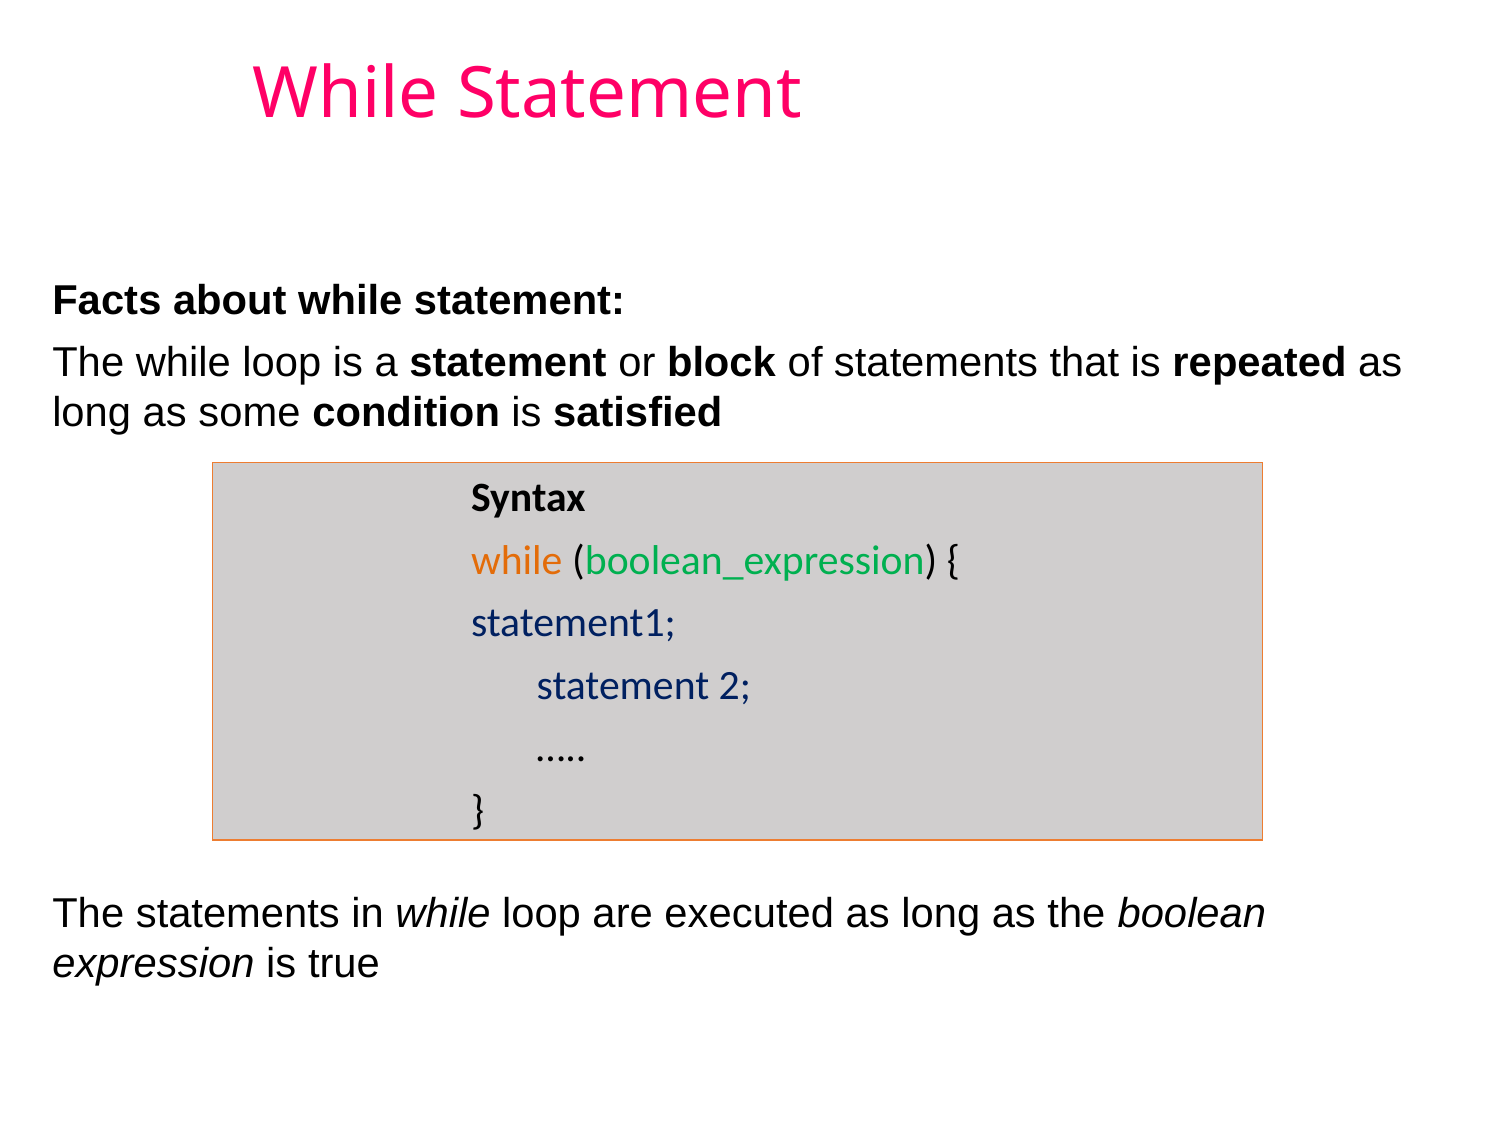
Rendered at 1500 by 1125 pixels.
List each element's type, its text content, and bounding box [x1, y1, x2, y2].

text_box Syntax while (boolean_expression) { statement1; statement 2; ….. } [212, 462, 1263, 840]
text_box Facts about while statement: The while loop is a statement or block of statements that is repeated as long as some condition is satisfied The statements in while loop are executed as long as the boolean expression is true [37, 265, 1475, 993]
title While Statement [237, 2, 1500, 188]
